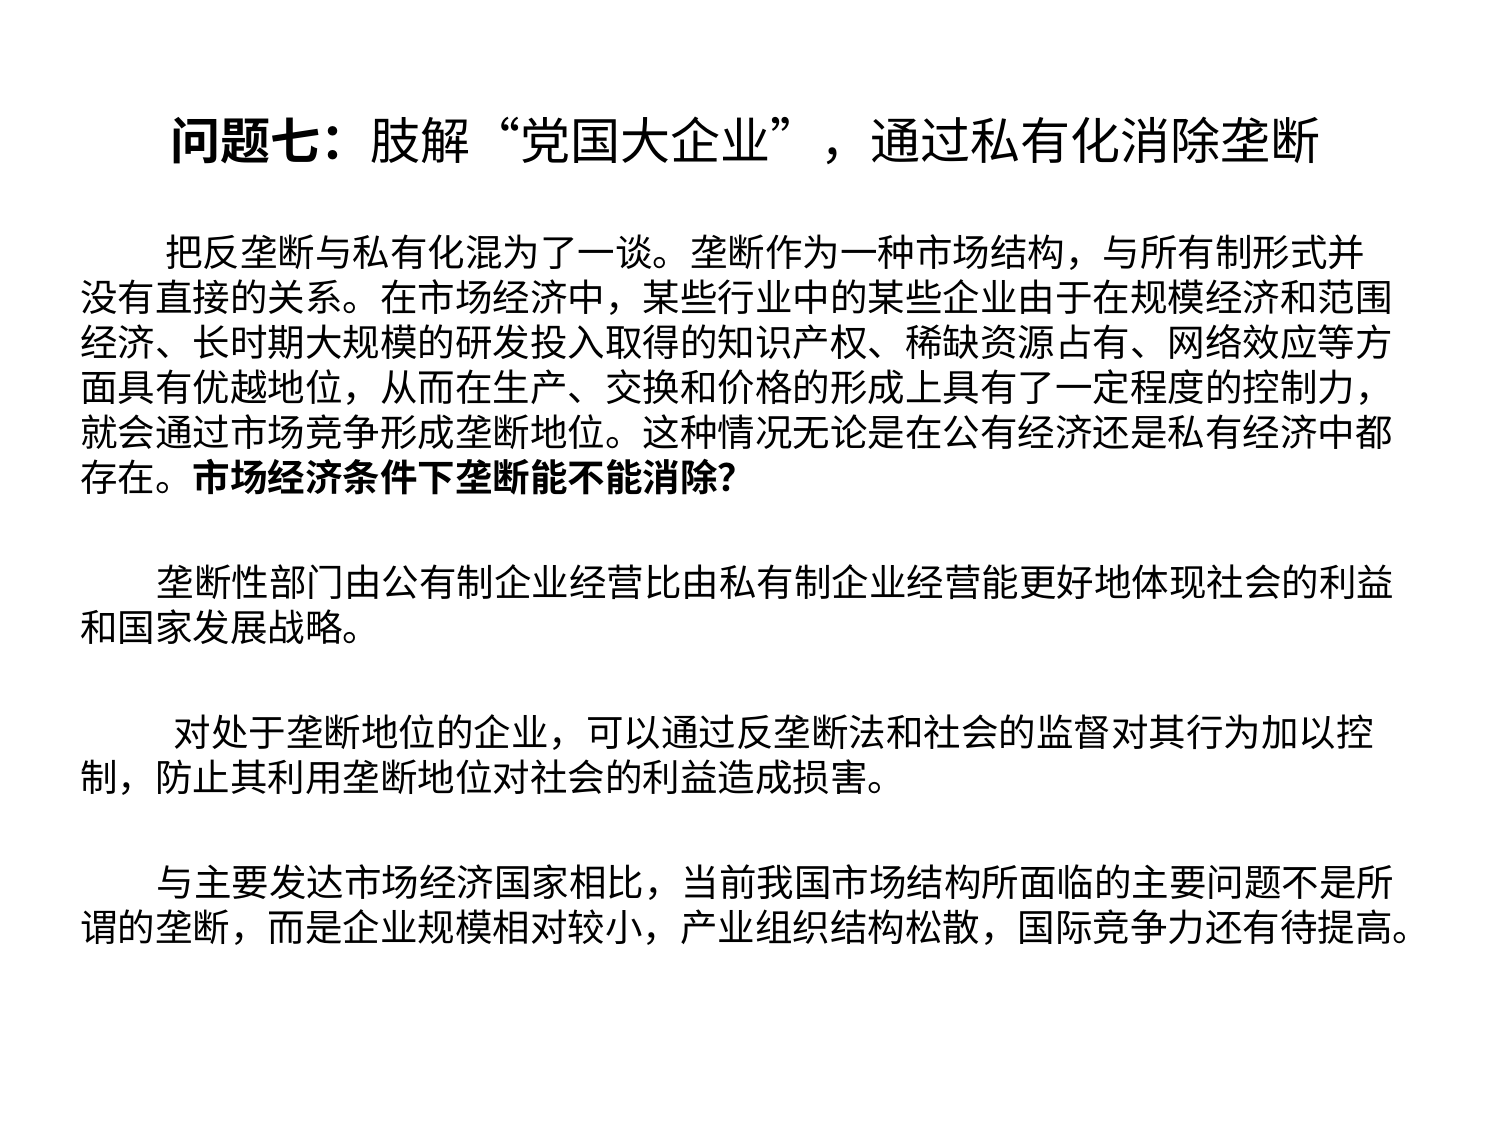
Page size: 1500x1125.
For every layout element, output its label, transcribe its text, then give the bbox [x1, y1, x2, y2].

list 问题七：肢解“党国大企业”，通过私有化消除垄断 把反垄断与私有化混为了一谈。垄断作为一种市场结构，与所有制形式并没有直接的关系。在市场经济中，某些行业中的某些企业由于在规模经济和范围经济、长时期大规模的研发投入取得的知识产权、稀缺资源占有、网络效应等方面具有优越地位，从而在生产、交换和价格的形成上具有了一定程度的控制力，就会通过市场竞争形成垄断地位。这种情况无论是在公有经济还是私有经济中都存在。市场经济条件下垄断能不能消除？ 垄断性部门由公有制企业经营比由私有制企业经营能更好地体现社会的利益和国家发展战略。 对处于垄断地位的企业，可以通过反垄断法和社会的监督对其行为加以控制，防止其利用垄断地位对社会的利益造成损害。 与主要发达市场经济国家相比，当前我国市场结构所面临的主要问题不是所谓的垄断，而是企业规模相对较小，产业组织结构松散，国际竞争力还有待提高。 [64, 101, 1415, 1000]
